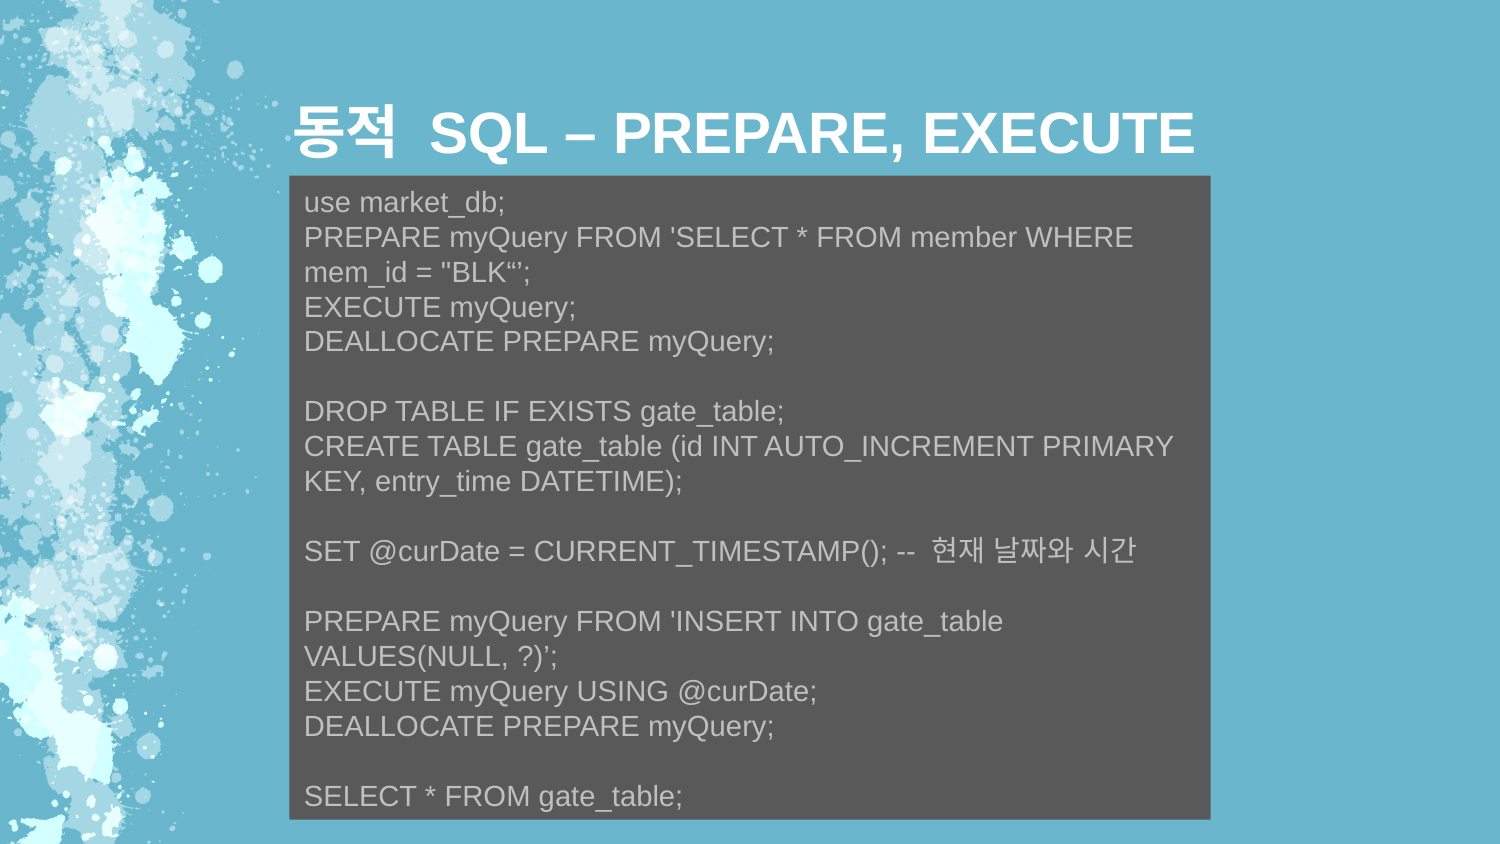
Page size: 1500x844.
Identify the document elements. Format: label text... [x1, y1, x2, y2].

text_box use market_db; PREPARE myQuery FROM 'SELECT * FROM member WHERE mem_id = "BLK“’; EXECUTE myQuery; DEALLOCATE PREPARE myQuery; DROP TABLE IF EXISTS gate_table; CREATE TABLE gate_table (id INT AUTO_INCREMENT PRIMARY KEY, entry_time DATETIME); SET @curDate = CURRENT_TIMESTAMP(); -- 현재 날짜와 시간 PREPARE myQuery FROM 'INSERT INTO gate_table VALUES(NULL, ?)’; EXECUTE myQuery USING @curDate; DEALLOCATE PREPARE myQuery; SELECT * FROM gate_table; [289, 175, 1211, 820]
picture [0, 0, 1500, 844]
list 동적 SQL – PREPARE, EXECUTE [277, 84, 1500, 176]
